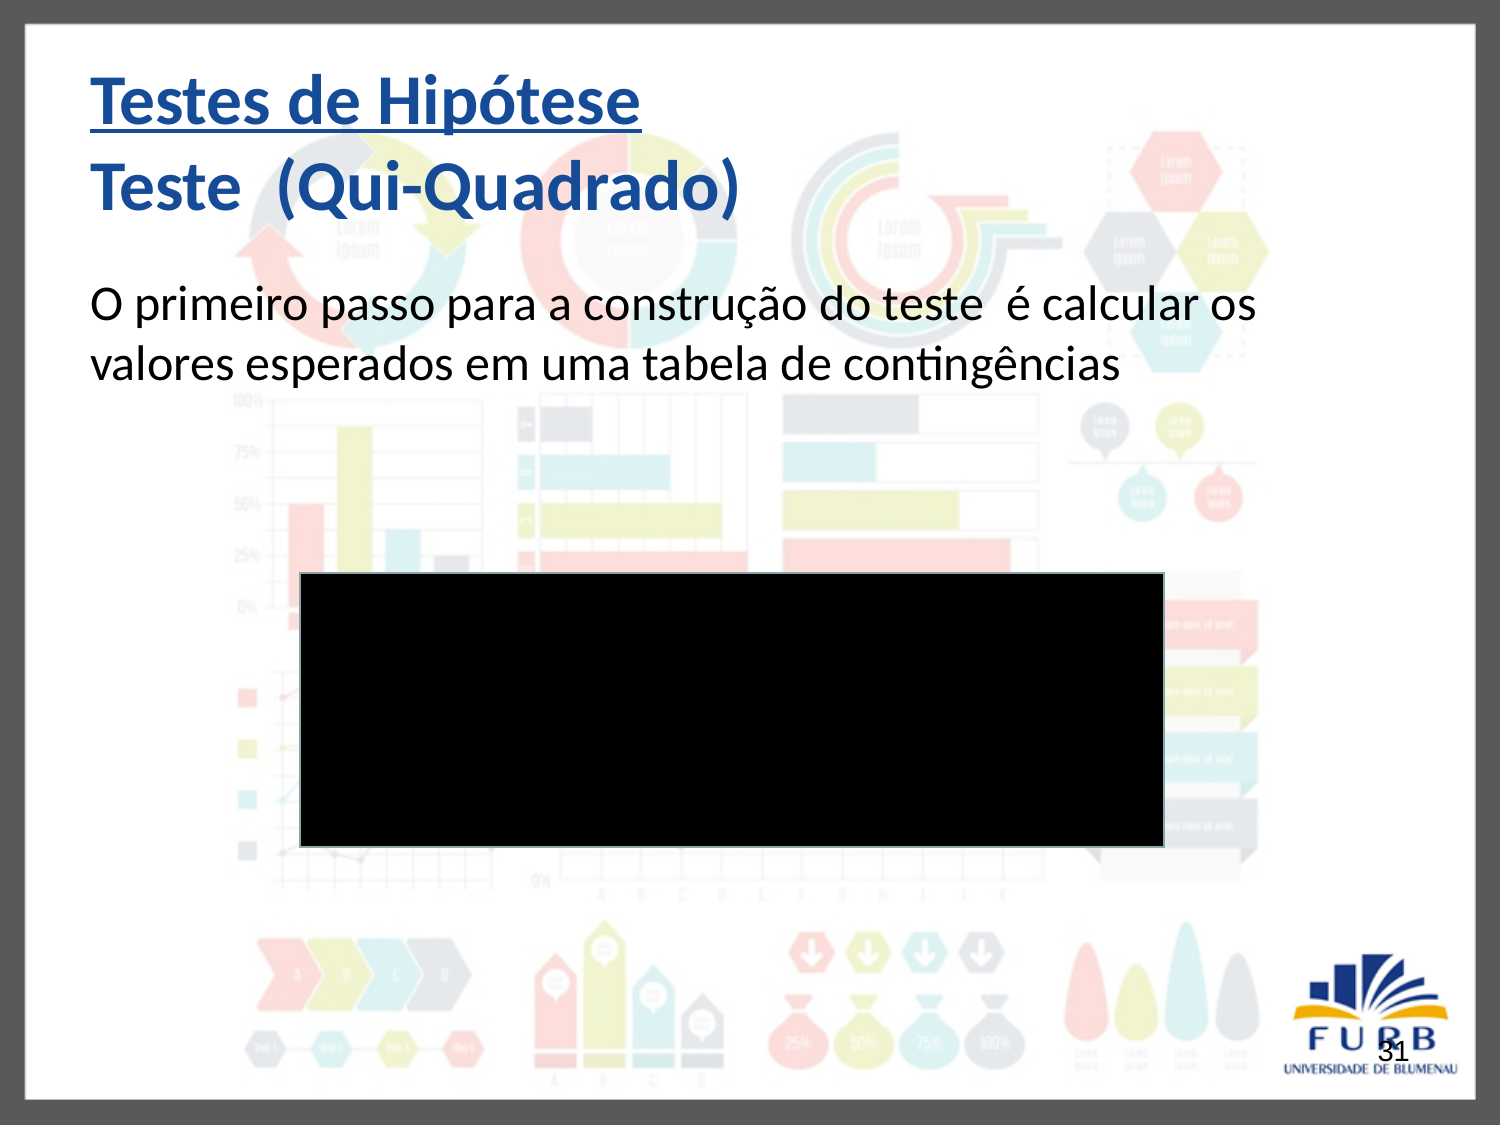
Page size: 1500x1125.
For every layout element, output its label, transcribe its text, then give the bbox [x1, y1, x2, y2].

slide_number 31 [1074, 1024, 1425, 1103]
picture [0, 0, 1500, 1125]
